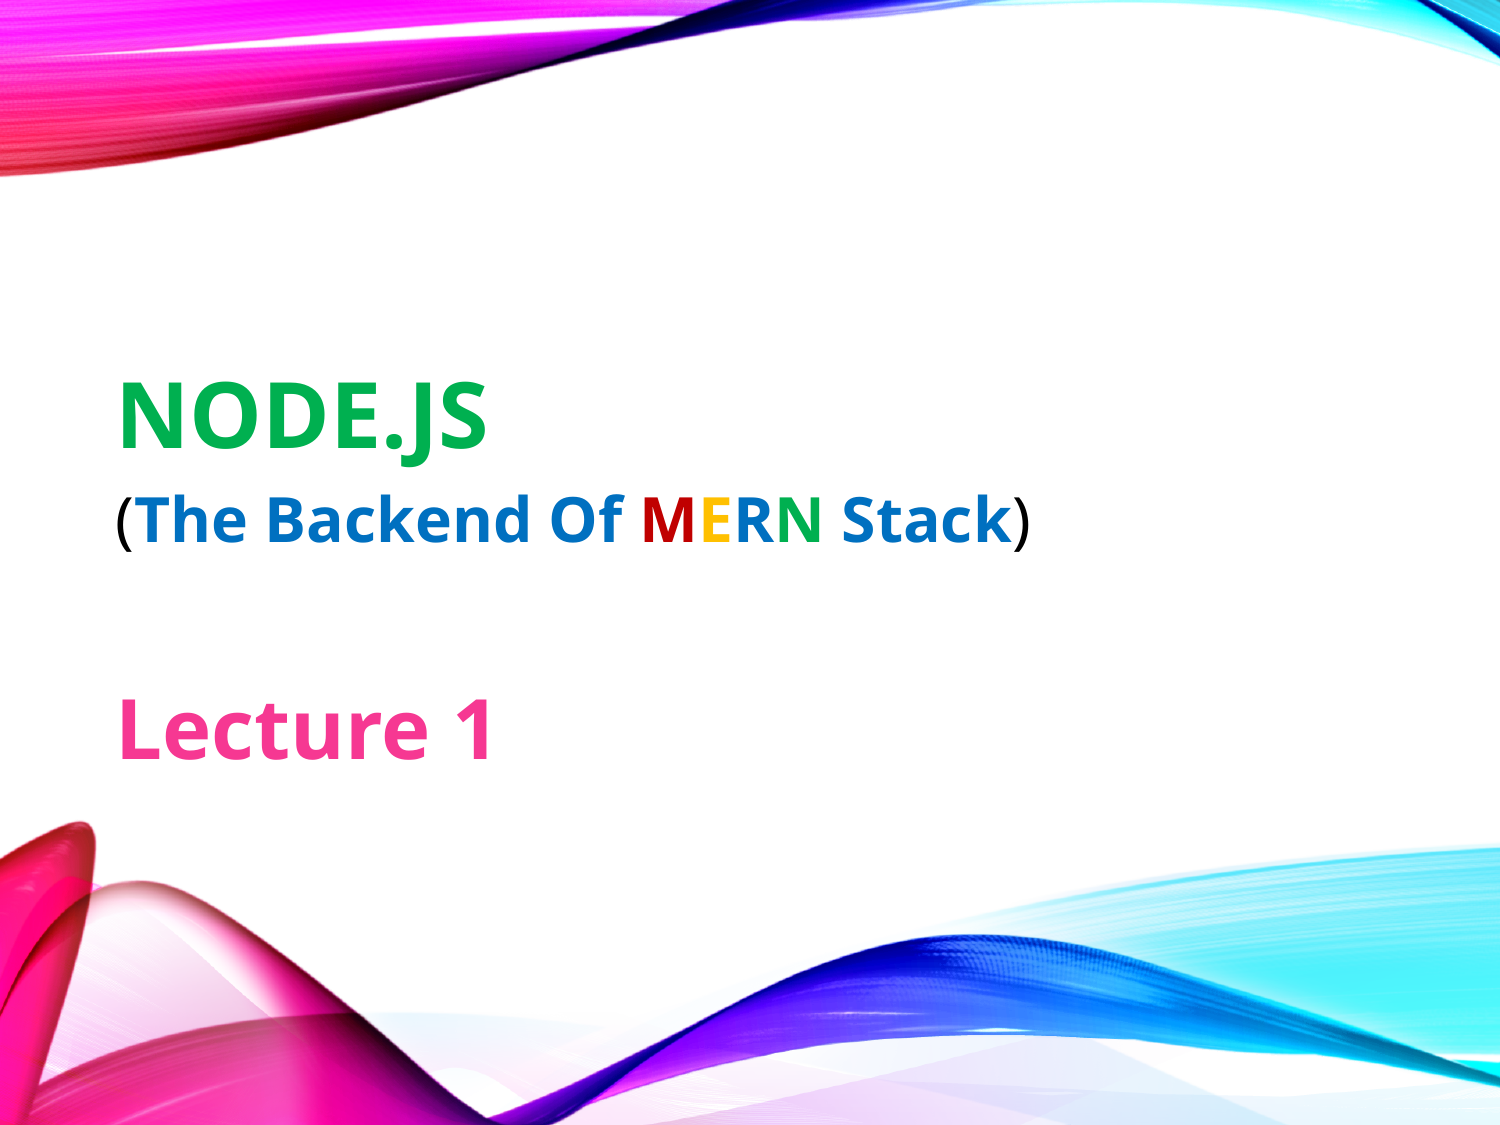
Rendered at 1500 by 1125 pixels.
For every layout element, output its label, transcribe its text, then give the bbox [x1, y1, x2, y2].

picture [0, 819, 1500, 1125]
picture [0, 0, 1500, 178]
subtitle NODE.JS (The Backend Of MERN Stack) Lecture 1 [100, 361, 1366, 813]
